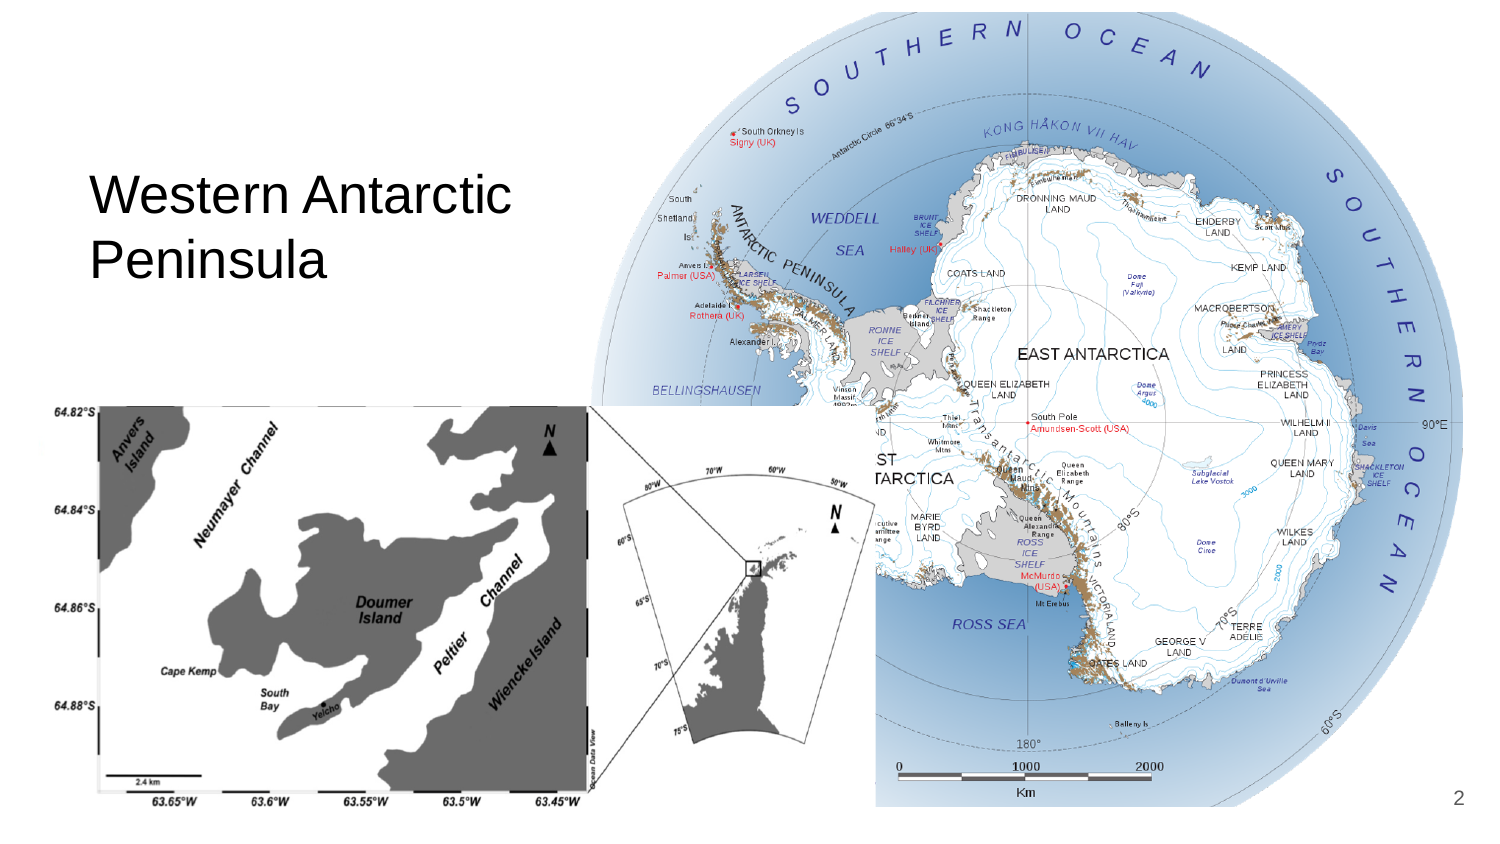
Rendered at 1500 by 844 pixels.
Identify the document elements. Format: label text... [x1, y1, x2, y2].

picture [38, 12, 1464, 807]
slide_number ‹#› [1389, 764, 1480, 830]
text_box Western Antarctic Peninsula [74, 144, 584, 304]
